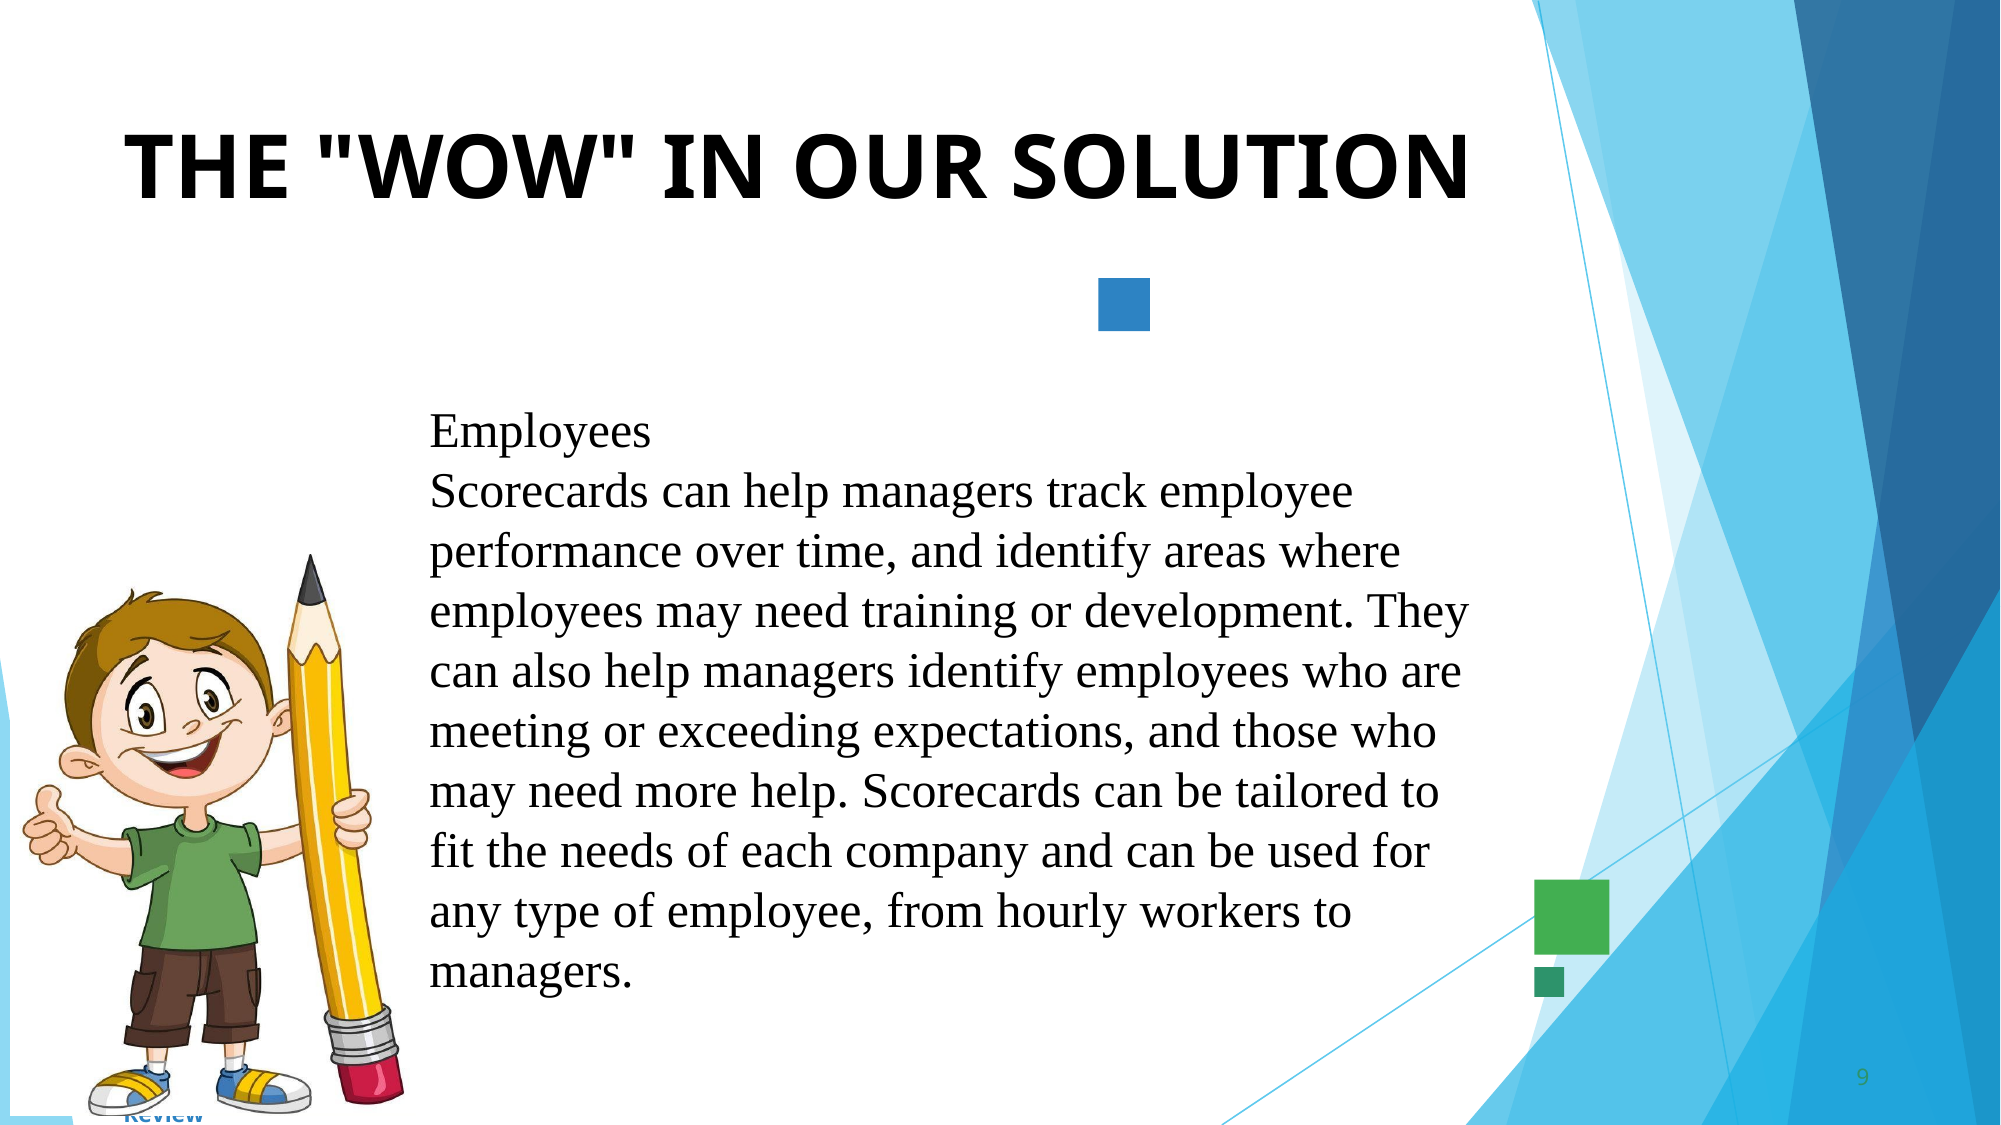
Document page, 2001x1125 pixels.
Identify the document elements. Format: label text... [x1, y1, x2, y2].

text_box [1098, 298, 1150, 332]
text_box [1534, 879, 1610, 955]
title THE "WOW" IN OUR SOLUTION [121, 107, 1513, 298]
text_box [1513, 386, 1850, 543]
text_box [1534, 967, 1565, 997]
text_box Employees Scorecards can help managers track employee performance over time, and identify areas where employees may need training or development. They can also help managers identify employees who are meeting or exceeding expectations, and those who may need more help. Scorecards can be tailored to fit the needs of each company and can be used for any type of employee, from hourly workers to managers. [414, 382, 1513, 1013]
picture [10, 554, 416, 1116]
text_box ‹#› [1849, 1061, 1888, 1095]
